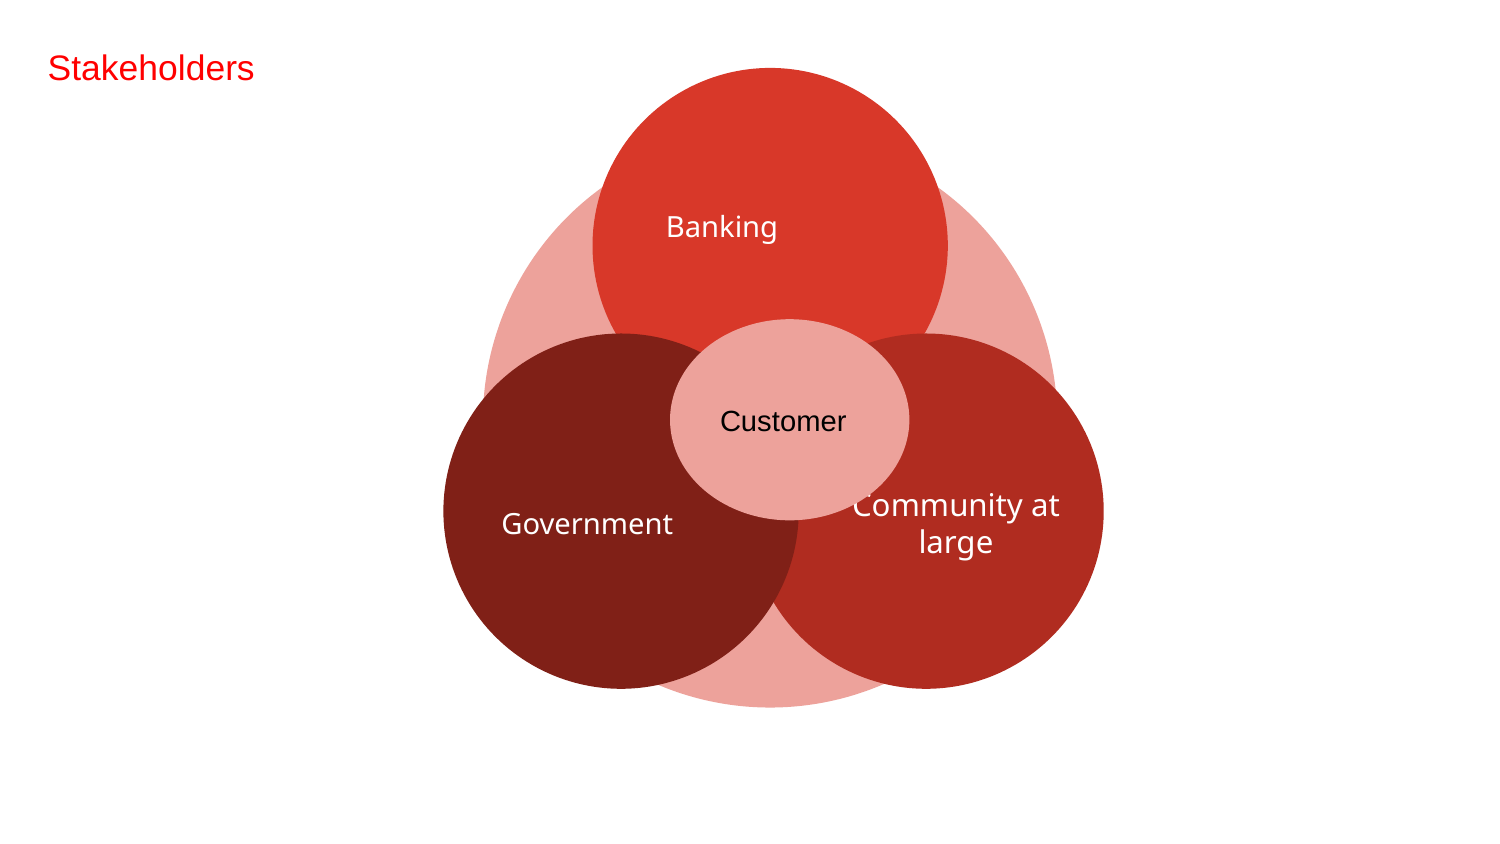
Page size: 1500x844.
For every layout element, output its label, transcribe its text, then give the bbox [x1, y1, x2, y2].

text_box [497, 199, 587, 331]
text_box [443, 333, 799, 690]
text_box [693, 697, 848, 708]
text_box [801, 333, 1104, 690]
text_box [954, 199, 1043, 331]
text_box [592, 67, 949, 331]
text_box Stakeholders [32, 30, 444, 152]
